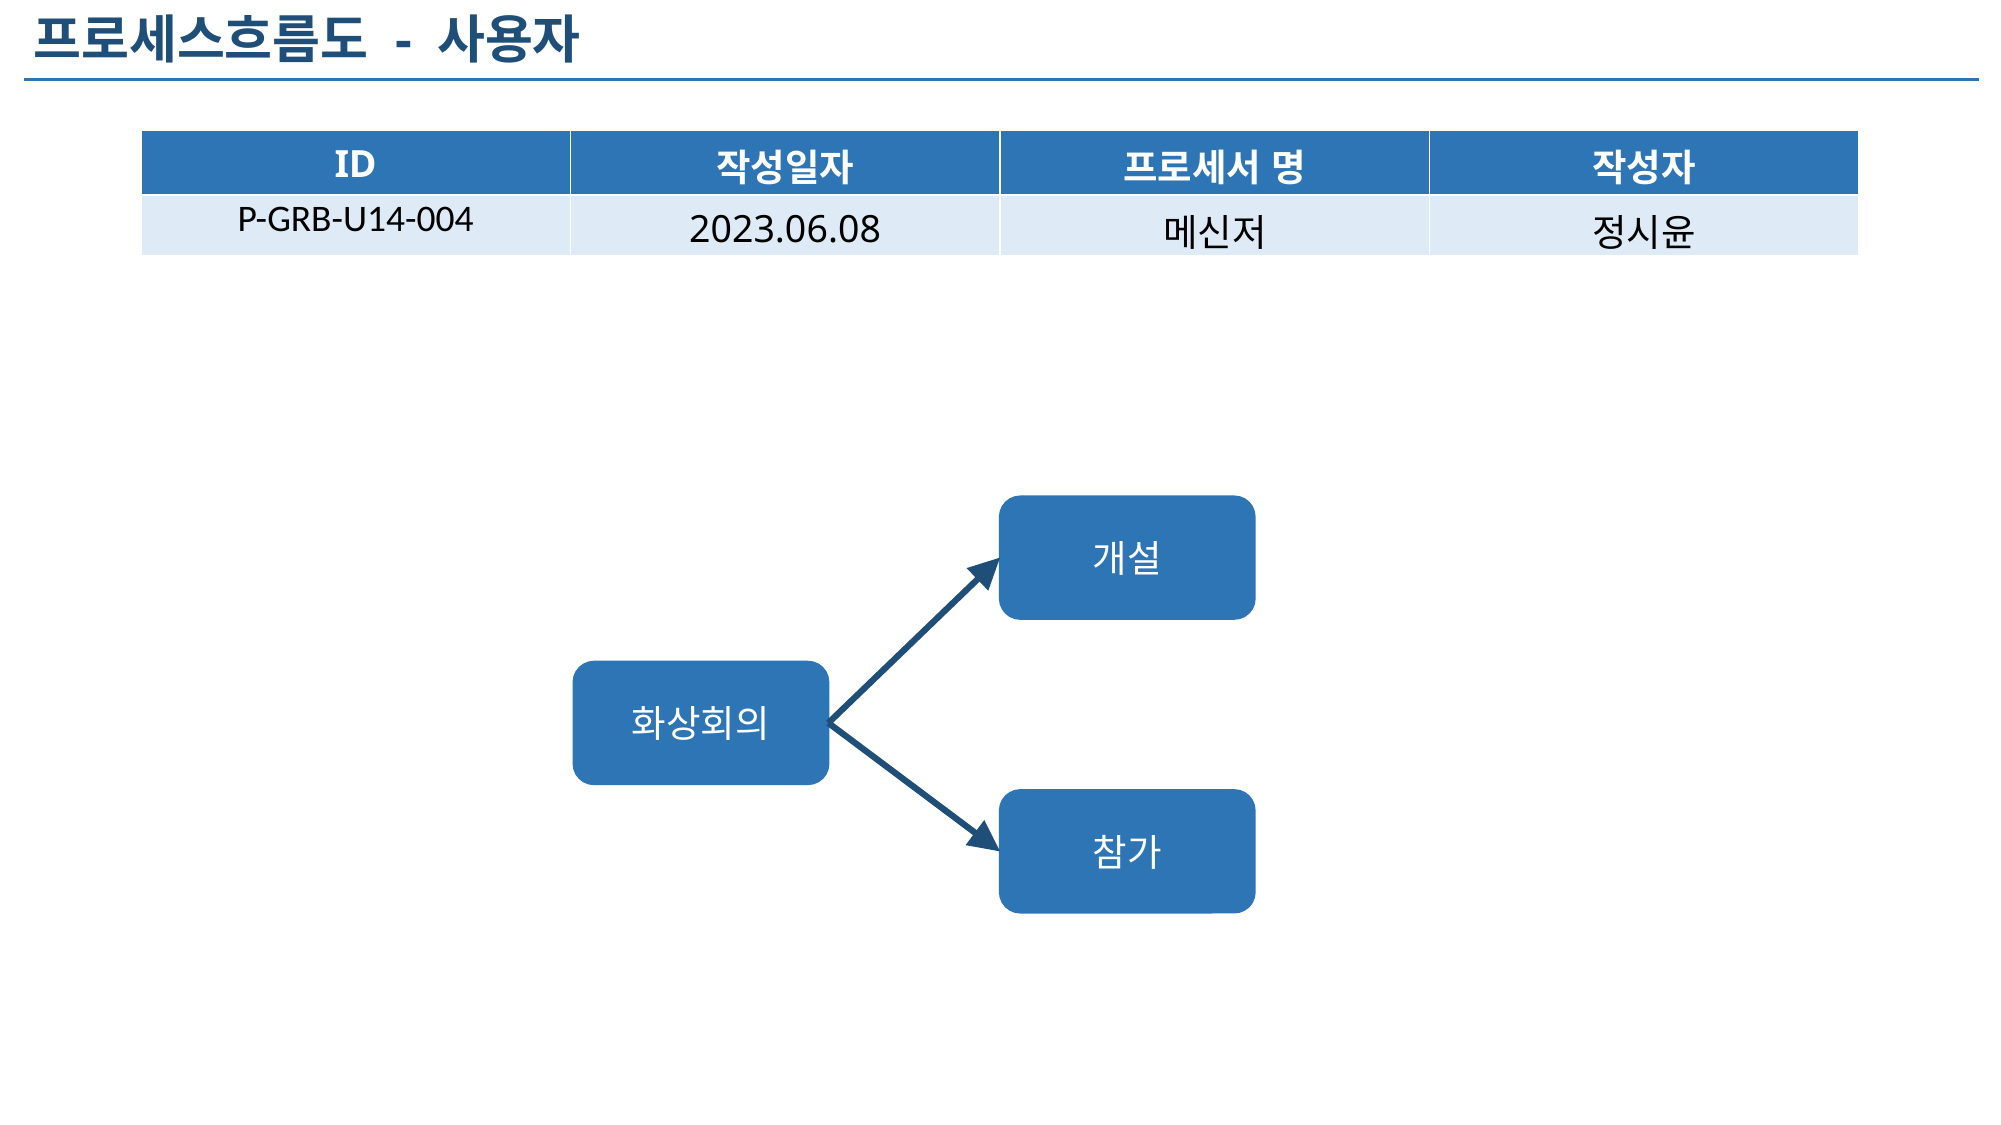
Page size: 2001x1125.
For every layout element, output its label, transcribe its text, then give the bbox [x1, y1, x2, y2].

table_header 프로세서 명 [1001, 131, 1429, 194]
text_box 프로세스흐름도 - 사용자 [18, 0, 596, 77]
table_cell 메신저 [1001, 196, 1429, 255]
text_box 화상회의 [572, 660, 828, 786]
text_box 개설 [998, 495, 1256, 620]
table_header 작성일자 [571, 131, 999, 194]
text_box 참가 [998, 789, 1256, 914]
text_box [828, 723, 1000, 852]
table_cell P-GRB-U14-004 [142, 196, 570, 255]
table_header ID [142, 131, 570, 194]
table_cell 정시윤 [1430, 196, 1858, 255]
table_cell 2023.06.08 [571, 196, 999, 255]
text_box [828, 557, 1000, 723]
table_header 작성자 [1430, 131, 1858, 194]
